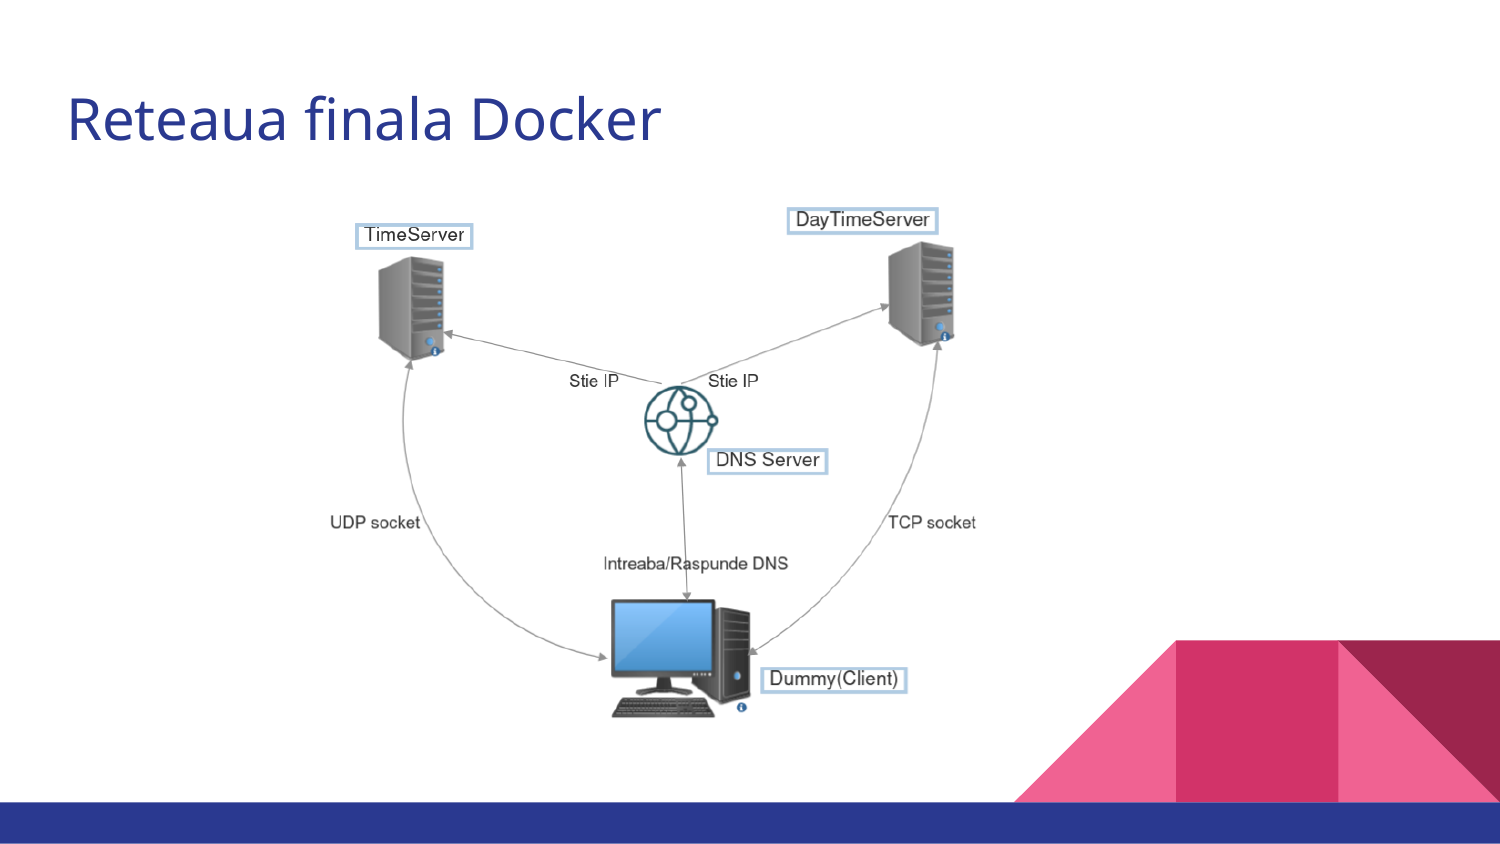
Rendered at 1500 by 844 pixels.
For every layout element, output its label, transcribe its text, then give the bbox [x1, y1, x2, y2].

picture [319, 185, 1005, 751]
title Reteaua finala Docker [51, 67, 1449, 167]
